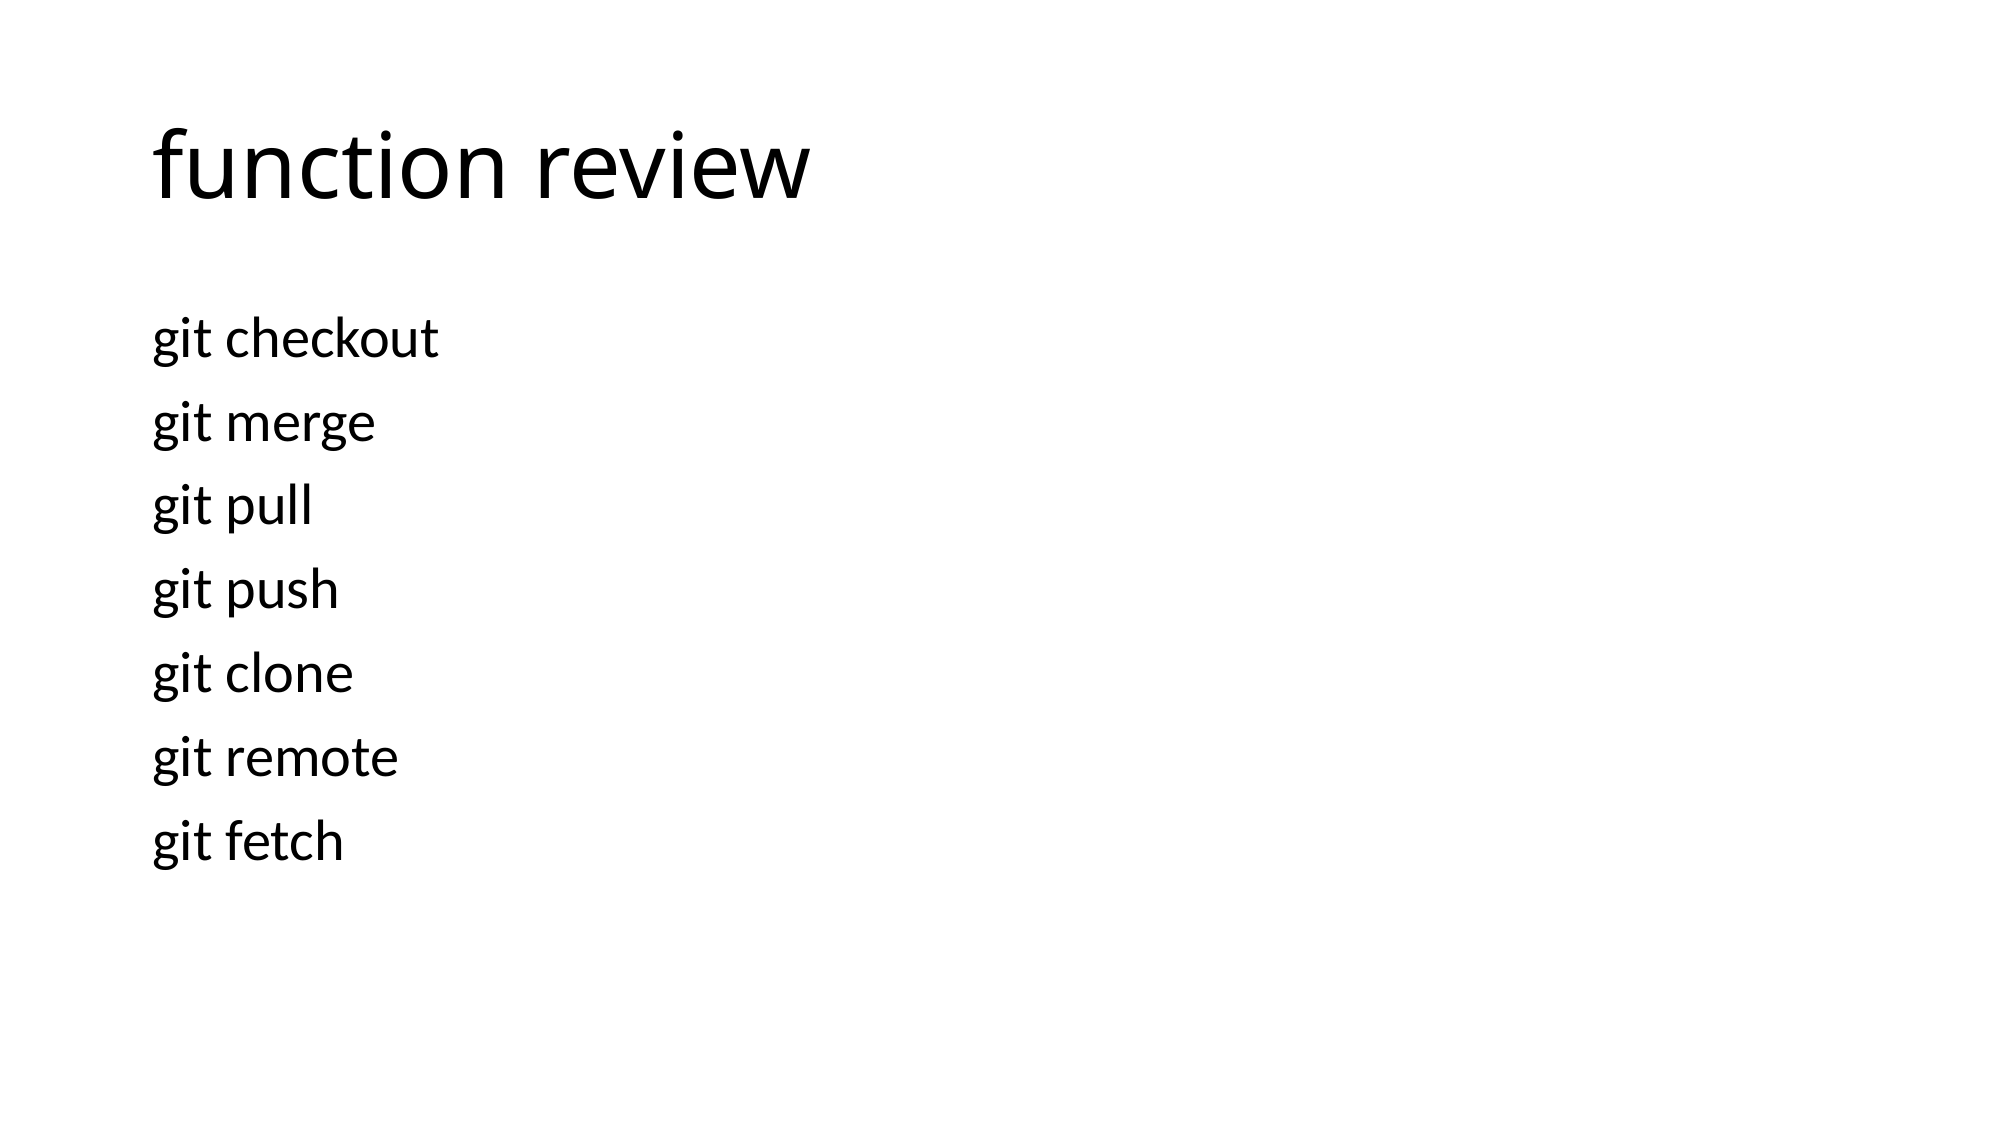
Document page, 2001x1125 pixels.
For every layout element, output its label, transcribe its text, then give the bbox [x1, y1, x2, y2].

list git checkout git merge git pull git push git clone git remote git fetch [137, 299, 1863, 1014]
title function review [137, 59, 1863, 278]
